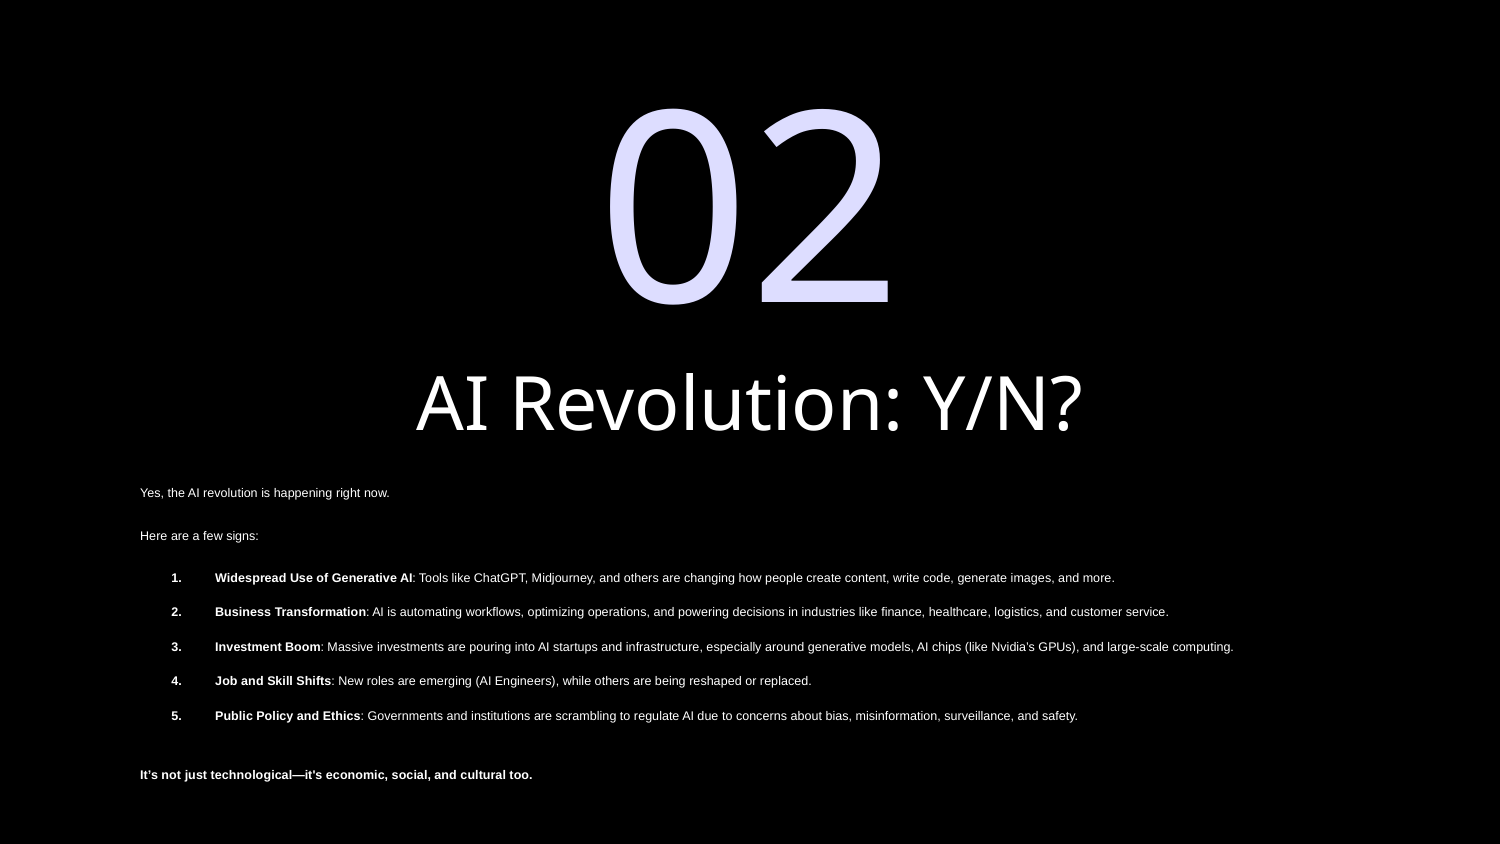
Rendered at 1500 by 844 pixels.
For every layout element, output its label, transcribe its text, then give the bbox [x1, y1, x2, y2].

title 02 [537, 20, 963, 322]
title Yes, the AI revolution is happening right now. Here are a few signs: Widespread Use of Generative AI: Tools like ChatGPT, Midjourney, and others are changing how people create content, write code, generate images, and more. Business Transformation: AI is automating workflows, optimizing operations, and powering decisions in industries like finance, healthcare, logistics, and customer service. Investment Boom: Massive investments are pouring into AI startups and infrastructure, especially around generative models, AI chips (like Nvidia’s GPUs), and large-scale computing. Job and Skill Shifts: New roles are emerging (AI Engineers), while others are being reshaped or replaced. Public Policy and Ethics: Governments and institutions are scrambling to regulate AI due to concerns about bias, misinformation, surveillance, and safety. It’s not just technological—it's economic, social, and cultural too. [125, 498, 1397, 812]
title AI Revolution: Y/N? [114, 328, 1386, 473]
